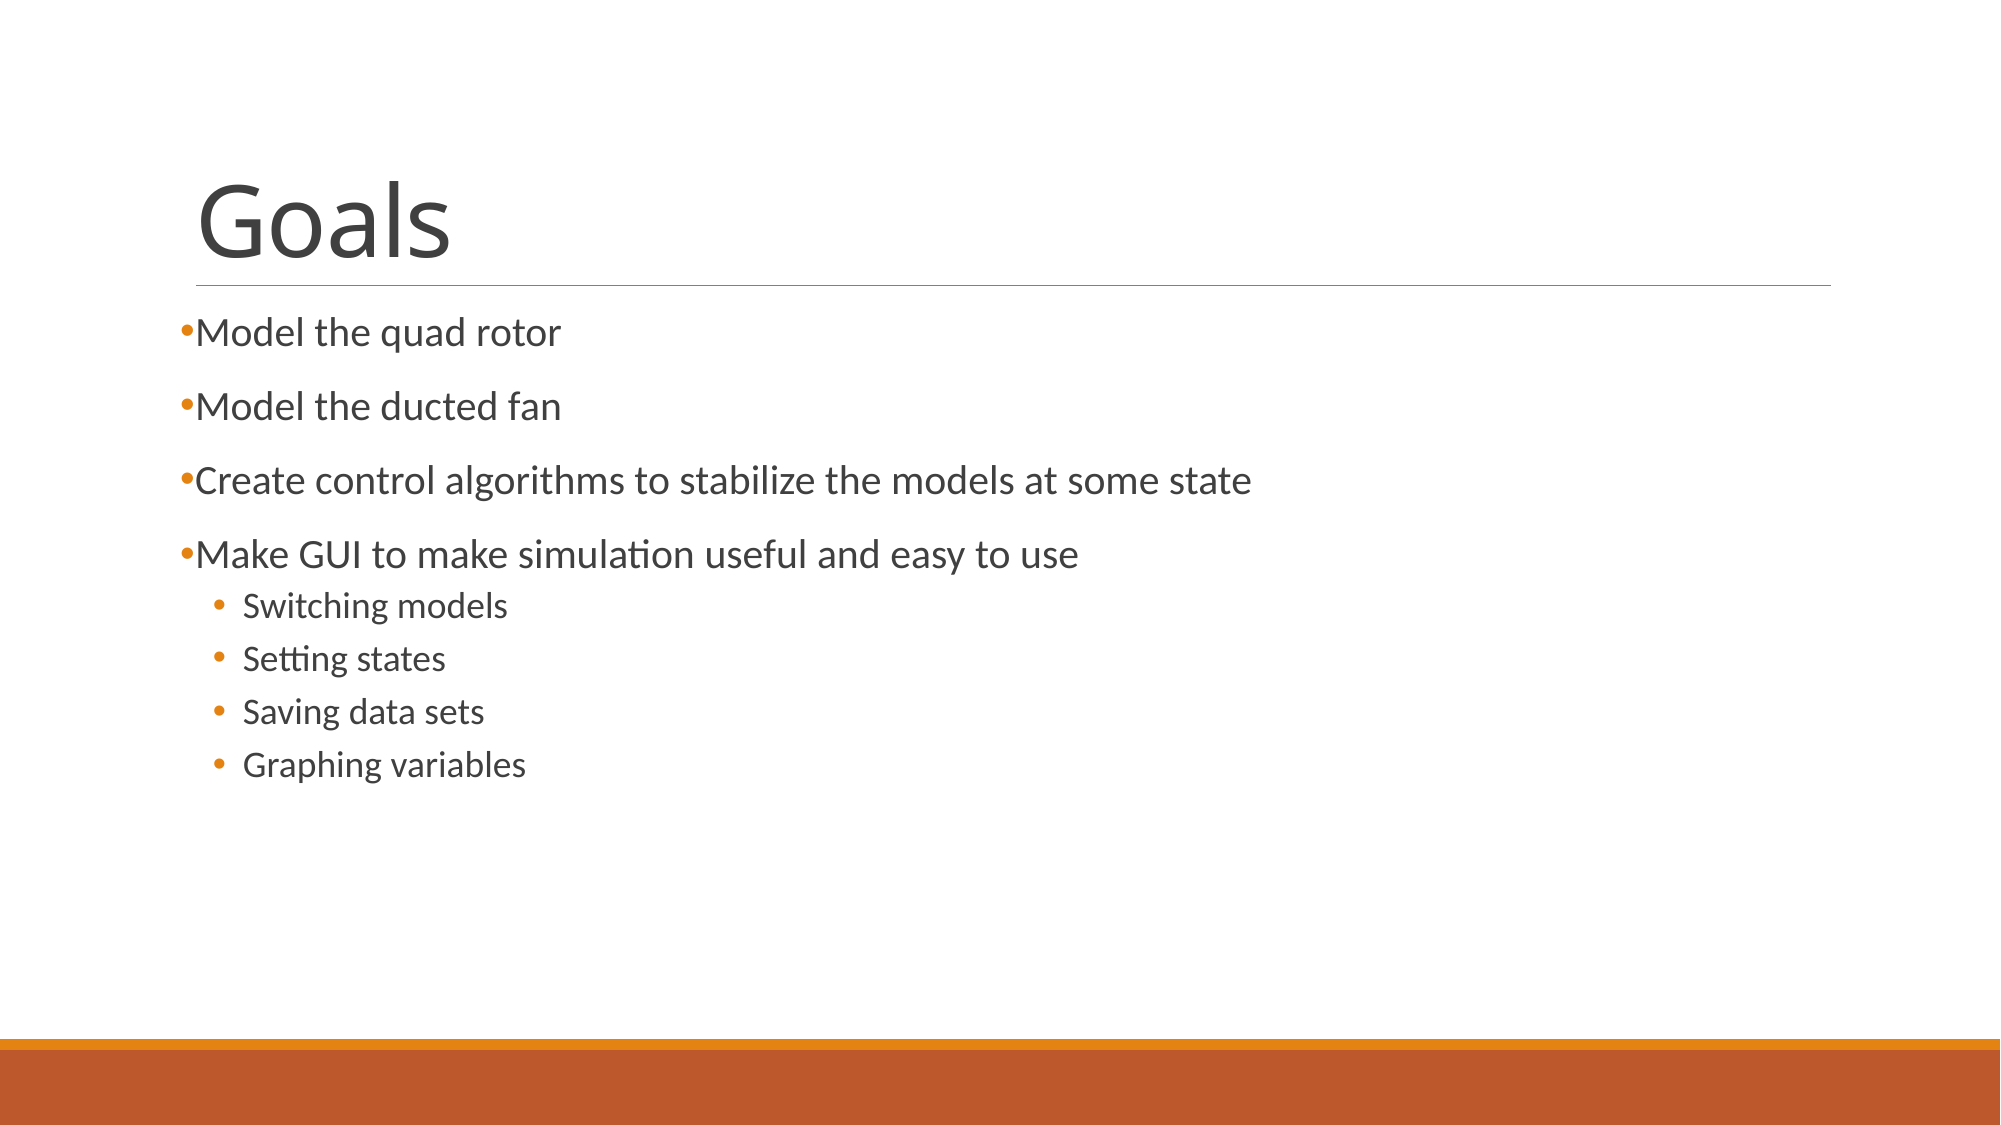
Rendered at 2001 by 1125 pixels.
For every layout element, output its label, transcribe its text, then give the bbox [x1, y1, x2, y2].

title Goals [180, 47, 1830, 285]
list Model the quad rotor Model the ducted fan Create control algorithms to stabilize the models at some state Make GUI to make simulation useful and easy to use Switching models Setting states Saving data sets Graphing variables [180, 302, 1830, 963]
